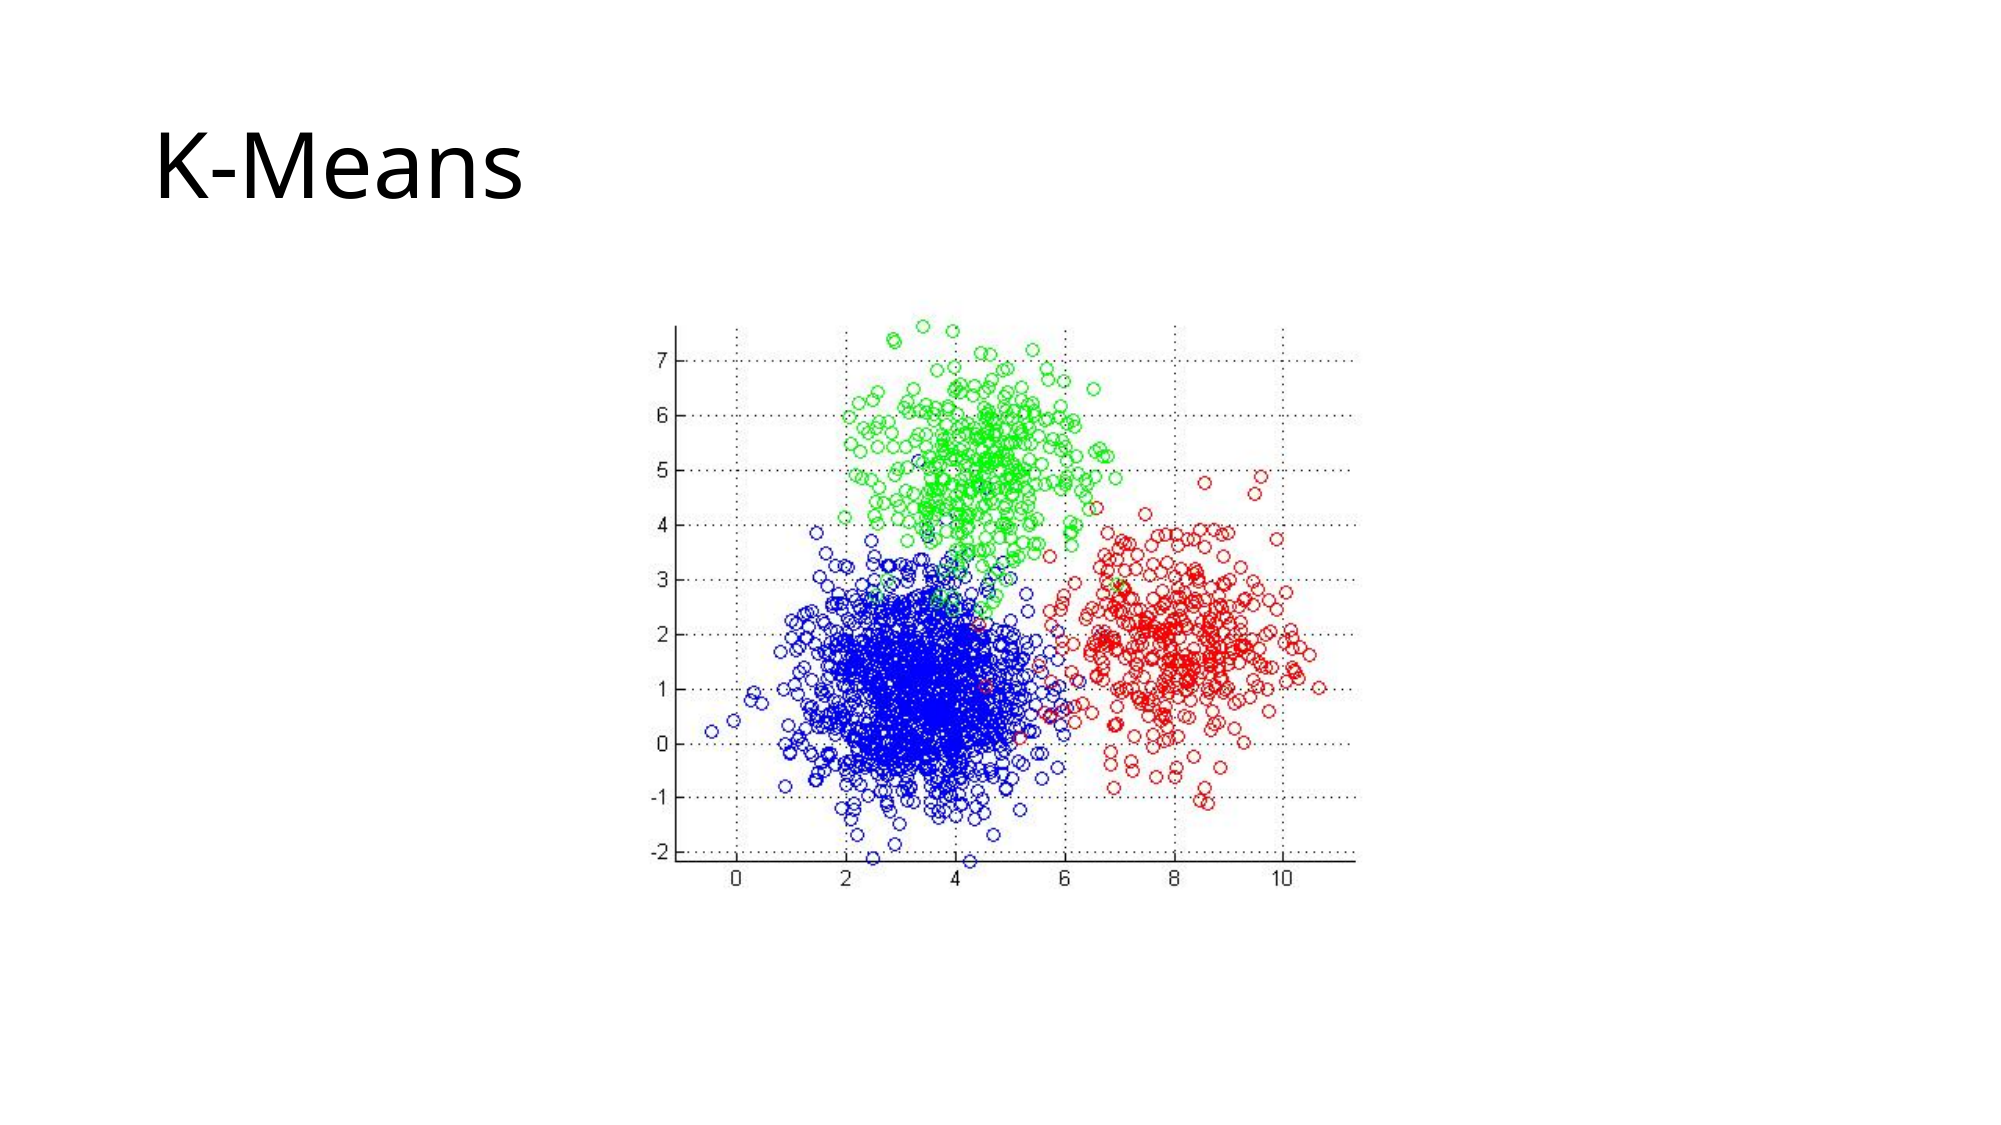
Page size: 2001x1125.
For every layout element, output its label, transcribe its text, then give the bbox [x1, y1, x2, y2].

title K-Means [137, 59, 1863, 278]
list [561, 276, 1439, 934]
